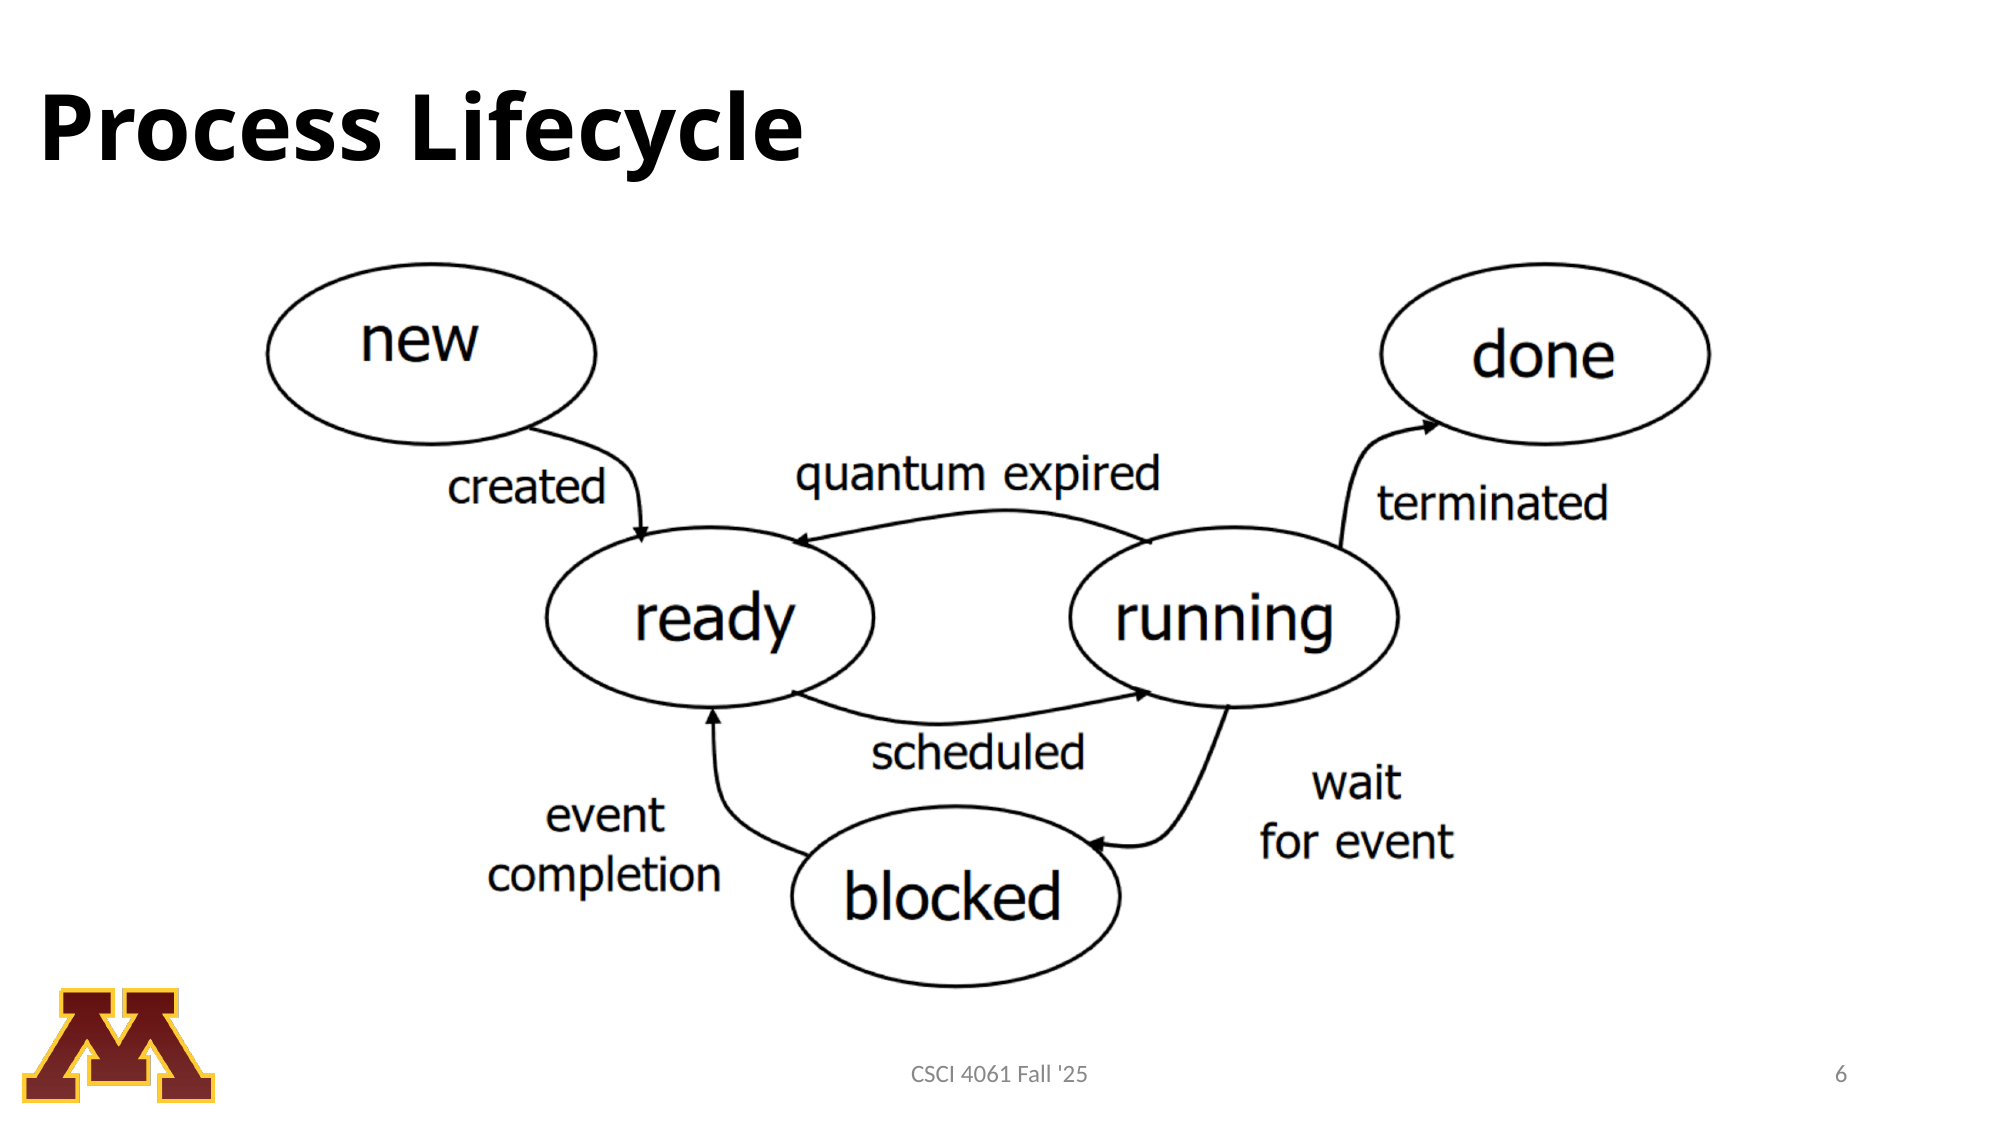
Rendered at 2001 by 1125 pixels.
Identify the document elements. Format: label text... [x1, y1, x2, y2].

picture [22, 988, 215, 1103]
slide_number 6 [1412, 1042, 1863, 1103]
picture [249, 239, 1719, 1002]
title Process Lifecycle [22, 22, 1946, 240]
footer CSCI 4061 Fall '25​ [662, 1042, 1338, 1103]
